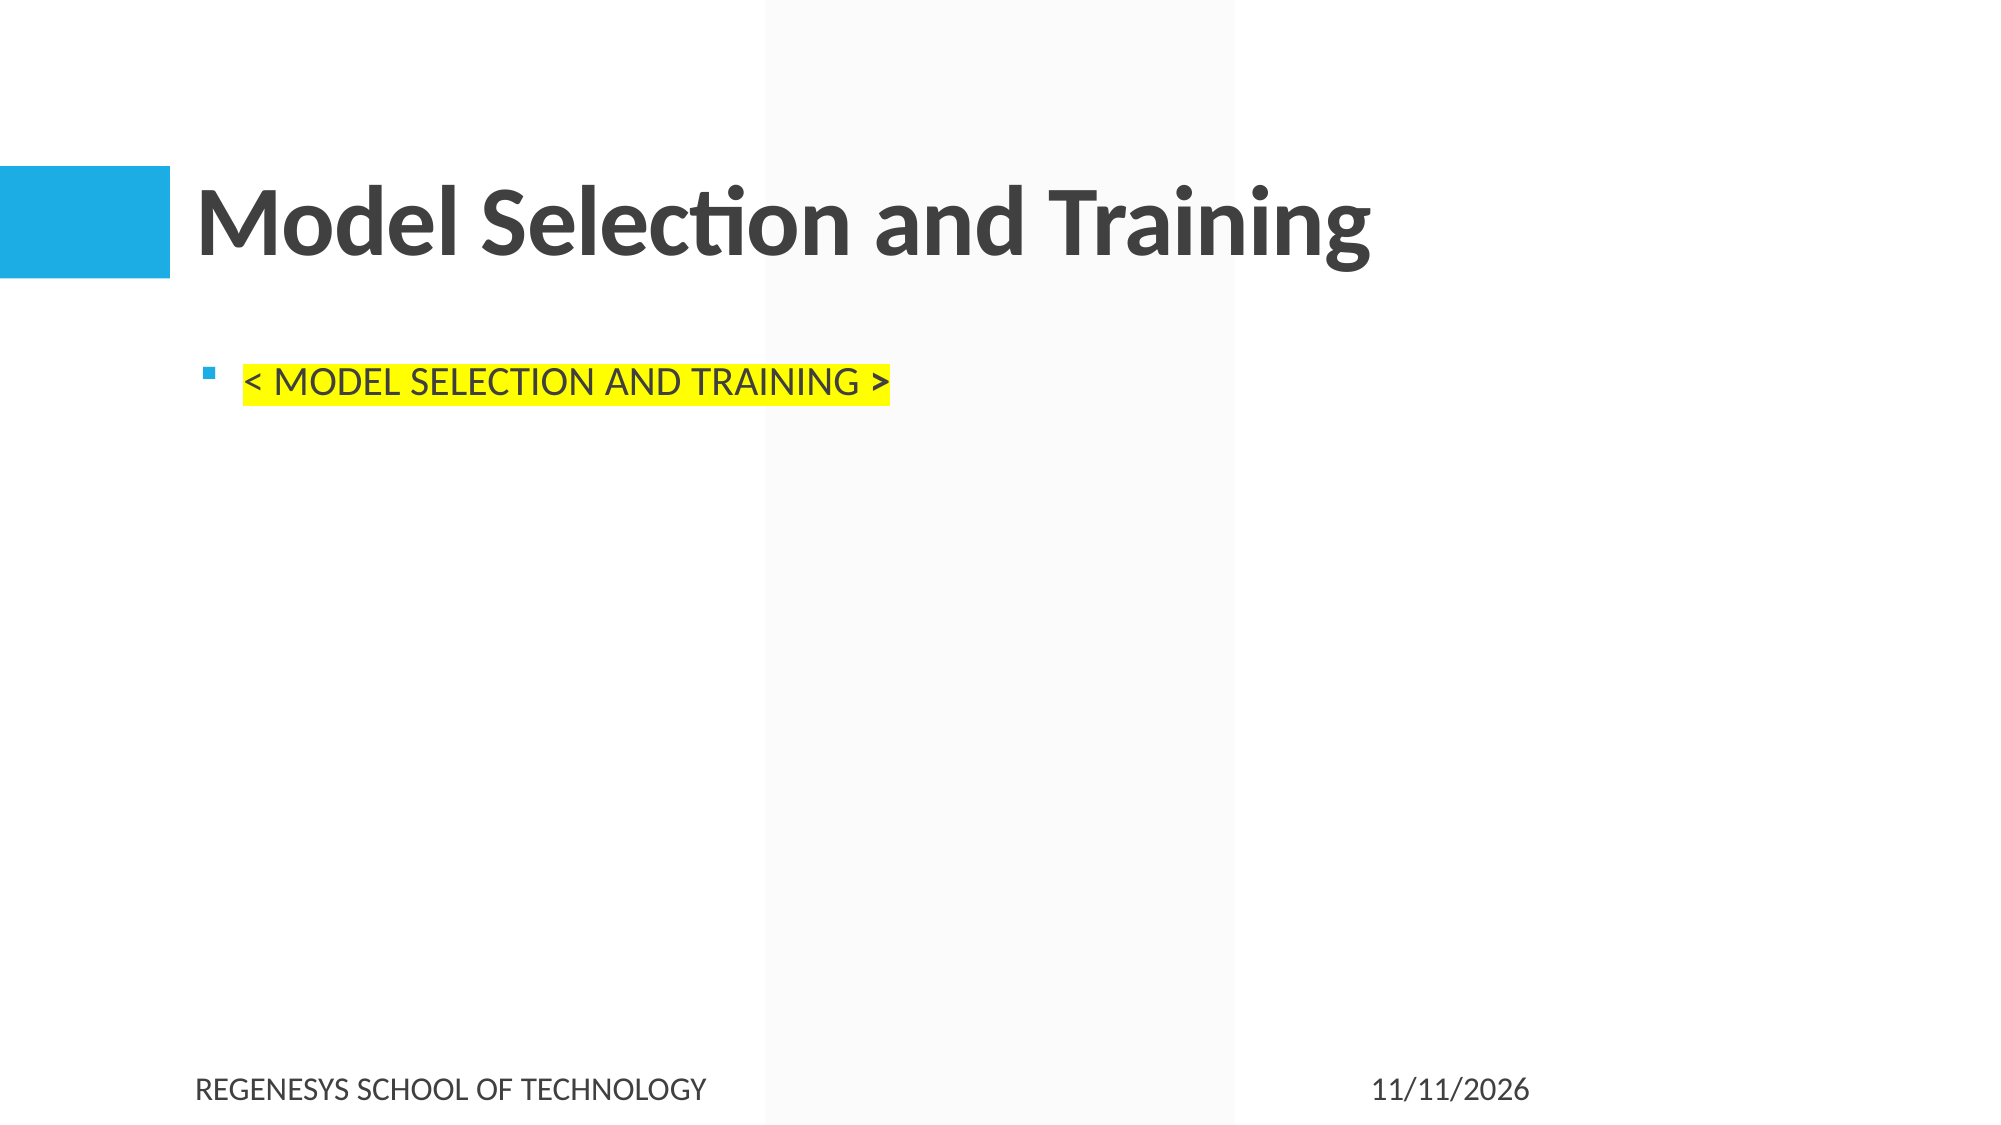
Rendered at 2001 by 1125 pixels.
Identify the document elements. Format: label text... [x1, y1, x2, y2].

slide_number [1121, 1057, 1546, 1118]
title Model Selection and Training [180, 47, 1830, 285]
list < MODEL SELECTION AND TRAINING > [199, 345, 1850, 963]
footer Regenesys School of Technology [180, 1057, 975, 1118]
